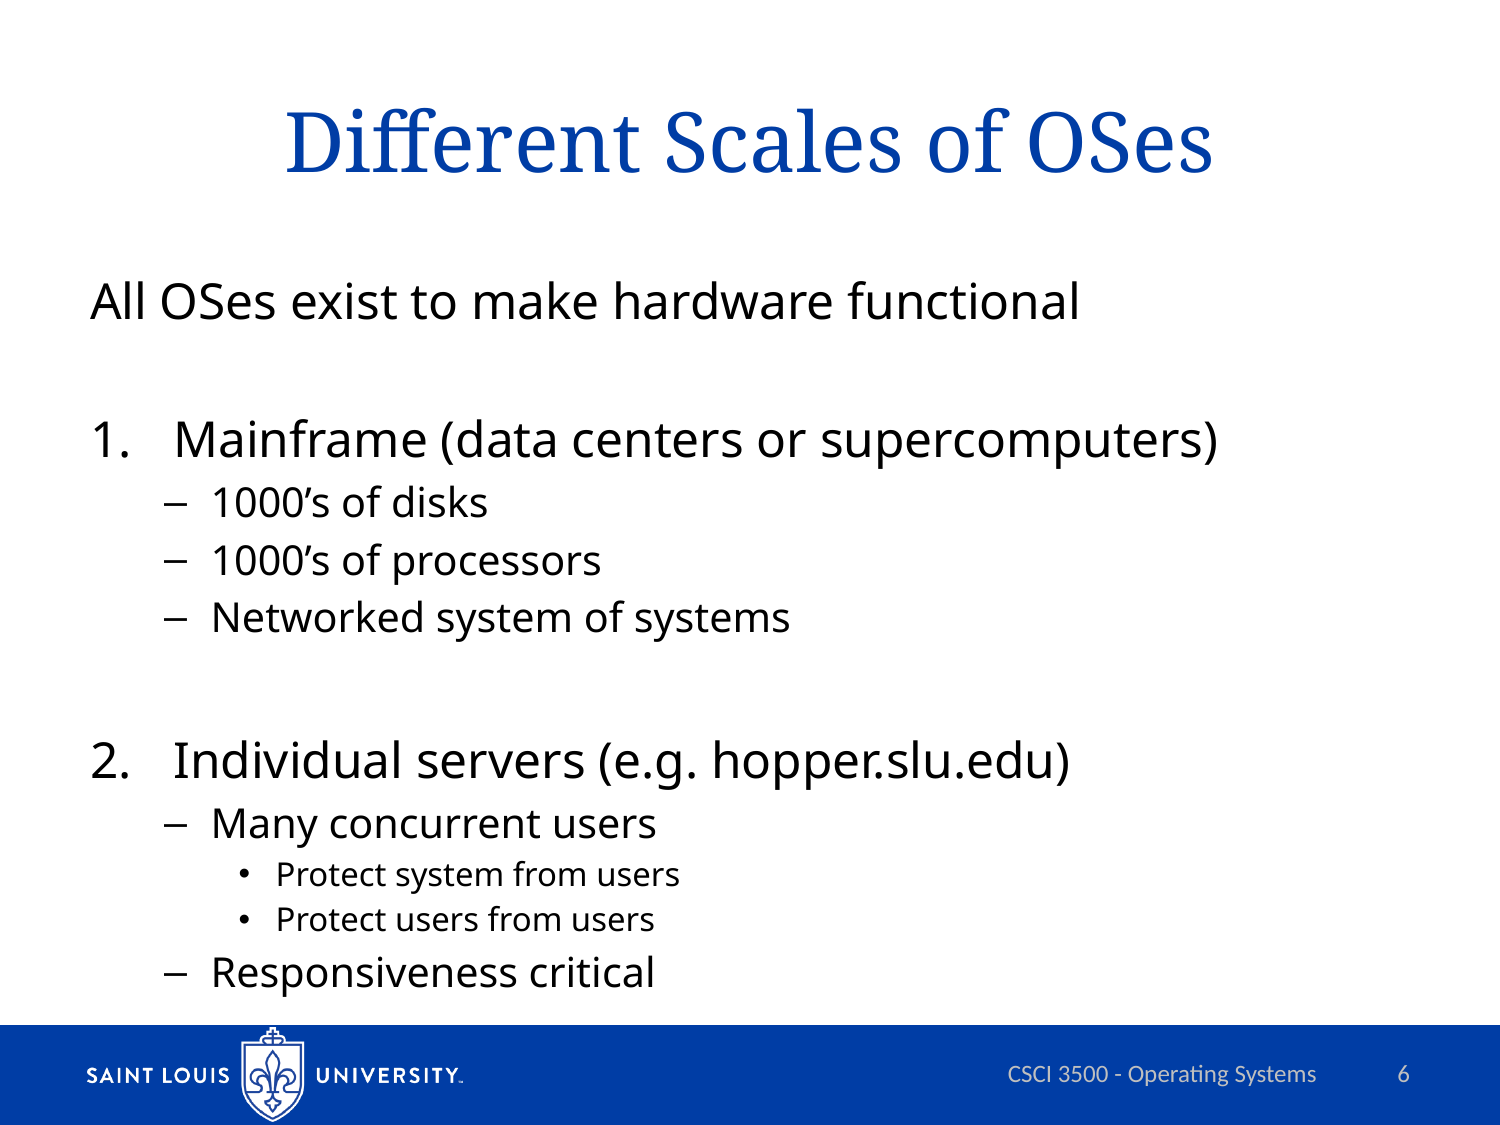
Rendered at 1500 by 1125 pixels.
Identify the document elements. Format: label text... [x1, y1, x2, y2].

list All OSes exist to make hardware functional Mainframe (data centers or supercomputers) 1000’s of disks 1000’s of processors Networked system of systems Individual servers (e.g. hopper.slu.edu) Many concurrent users Protect system from users Protect users from users Responsiveness critical [75, 262, 1425, 1005]
picture [87, 1027, 463, 1122]
footer CSCI 3500 - Operating Systems [924, 1042, 1074, 1103]
slide_number 6 [1074, 1042, 1425, 1103]
title Different Scales of OSes [75, 45, 1425, 233]
